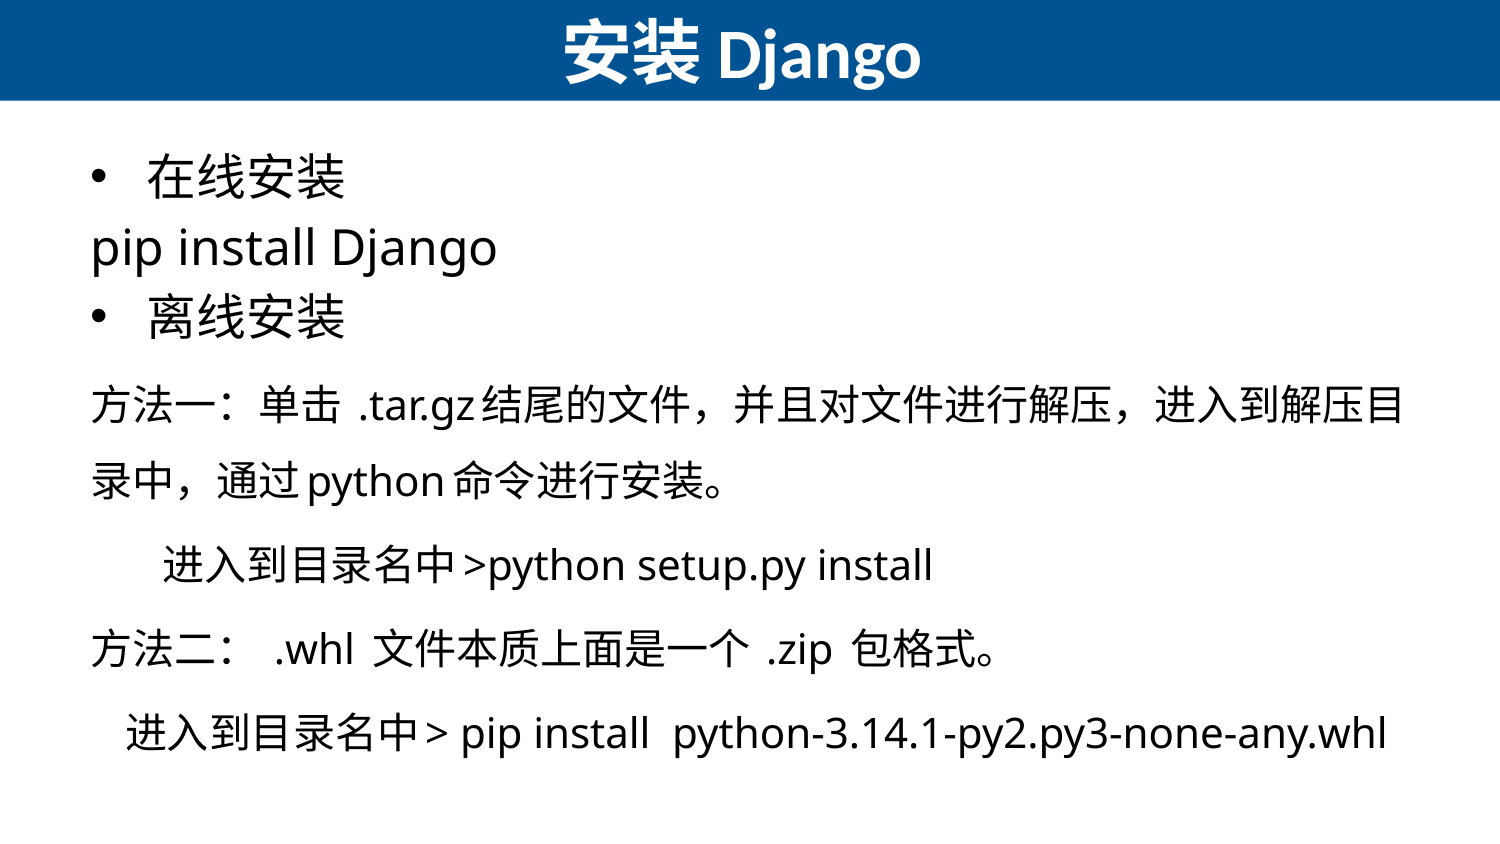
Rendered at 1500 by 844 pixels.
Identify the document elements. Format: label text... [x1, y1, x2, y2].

title 安装Django [2, 0, 1483, 101]
list 在线安装 pip install Django 离线安装 方法一：单击 .tar.gz结尾的文件，并且对文件进行解压，进入到解压目录中，通过python命令进行安装。 进入到目录名中>python setup.py install 方法二： .whl 文件本质上面是一个 .zip 包格式。 进入到目录名中> pip install python-3.14.1-py2.py3-none-any.whl [75, 138, 1426, 812]
